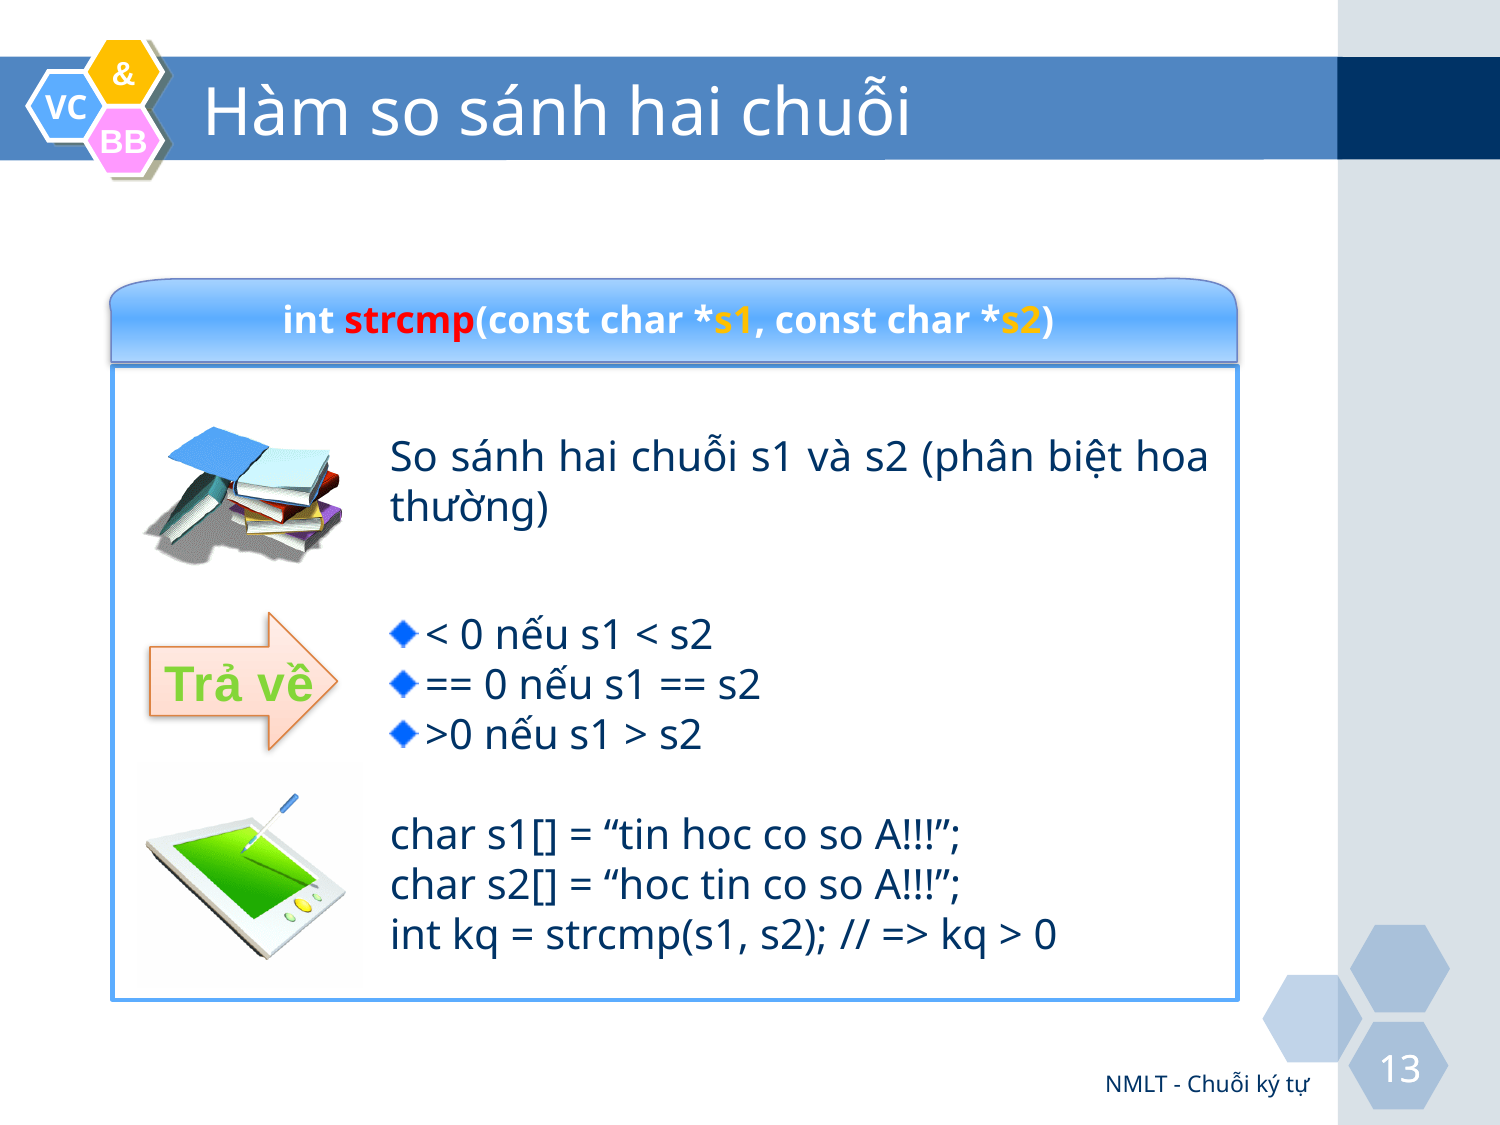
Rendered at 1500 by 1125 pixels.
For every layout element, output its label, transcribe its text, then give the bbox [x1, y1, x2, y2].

picture [124, 374, 376, 575]
text_box So sánh hai chuỗi s1 và s2 (phân biệt hoa thường) [378, 382, 1227, 577]
picture [389, 718, 419, 748]
picture [389, 668, 419, 698]
picture [137, 762, 363, 988]
text_box char s1[] = “tin hoc co so A!!!”; char s2[] = “hoc tin co so A!!!”; int kq = strcmp(s1, s2); // => kq > 0 [373, 785, 1227, 980]
text_box [110, 367, 1240, 1002]
text_box int strcmp(const char *s1, const char *s2) [109, 278, 1238, 363]
text_box < 0 nếu s1 < s2 == 0 nếu s1 == s2 >0 nếu s1 > s2 [373, 585, 1227, 780]
text_box Trả về [149, 611, 339, 751]
footer NMLT - Chuỗi ký tự [849, 1062, 1326, 1101]
title Hàm so sánh hai chuỗi [187, 62, 1288, 155]
picture [389, 618, 419, 648]
